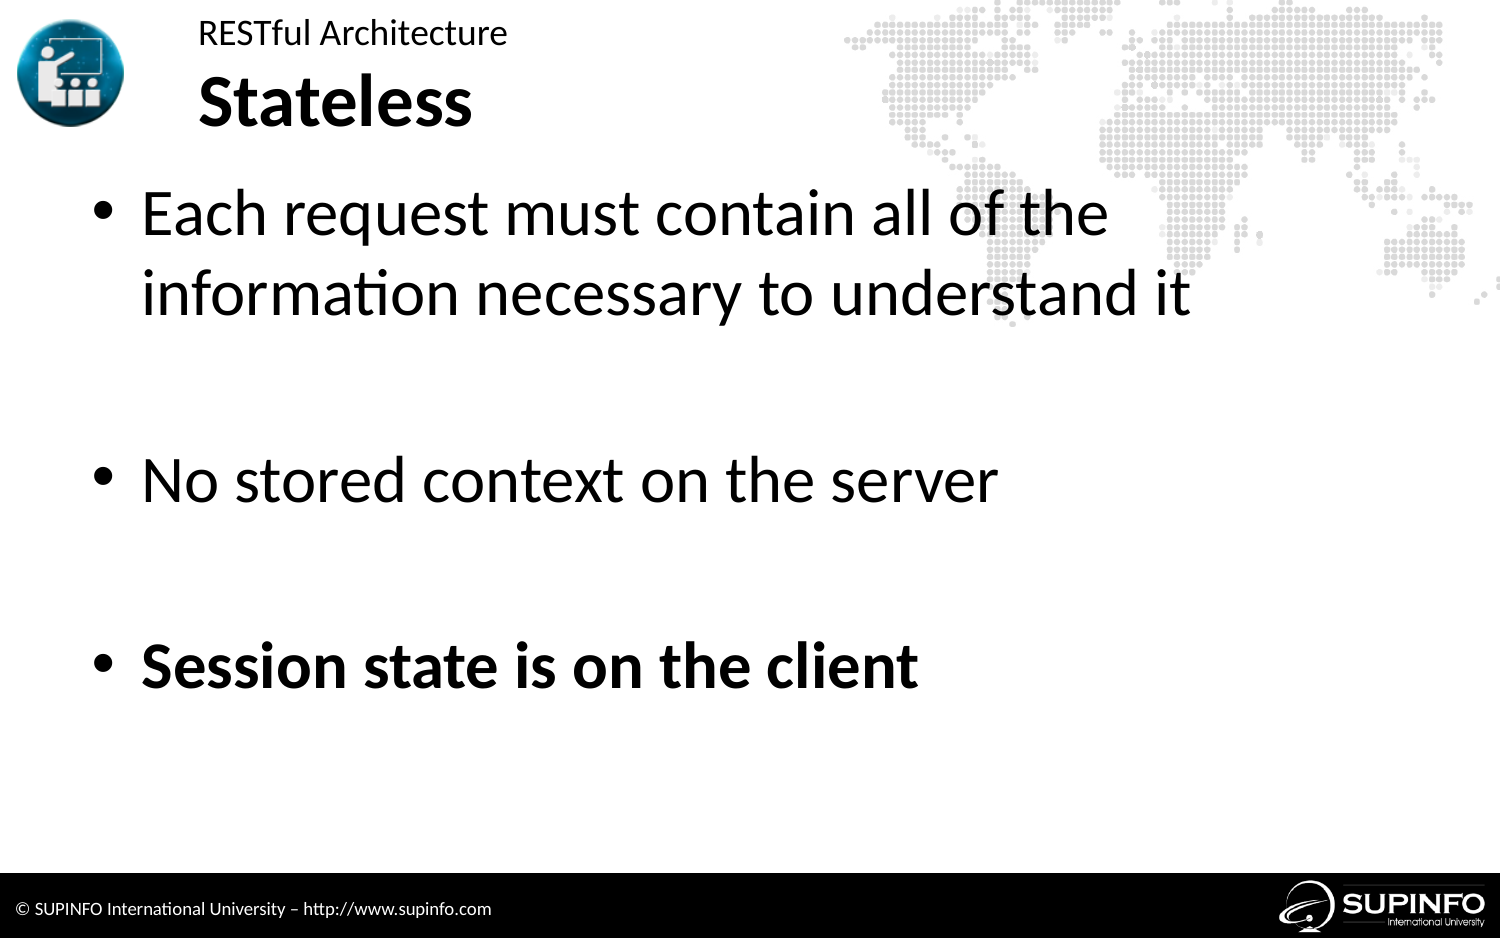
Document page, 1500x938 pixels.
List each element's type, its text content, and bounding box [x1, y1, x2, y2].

list Each request must contain all of the information necessary to understand it No stored context on the server Session state is on the client [76, 161, 1436, 856]
picture [39, 46, 101, 107]
picture [1269, 870, 1494, 938]
picture [844, 0, 1500, 327]
text_box [419, 28, 450, 90]
picture [49, 37, 102, 75]
picture [17, 19, 125, 127]
title Stateless [182, 56, 1460, 139]
list RESTful Architecture [182, 0, 1460, 56]
